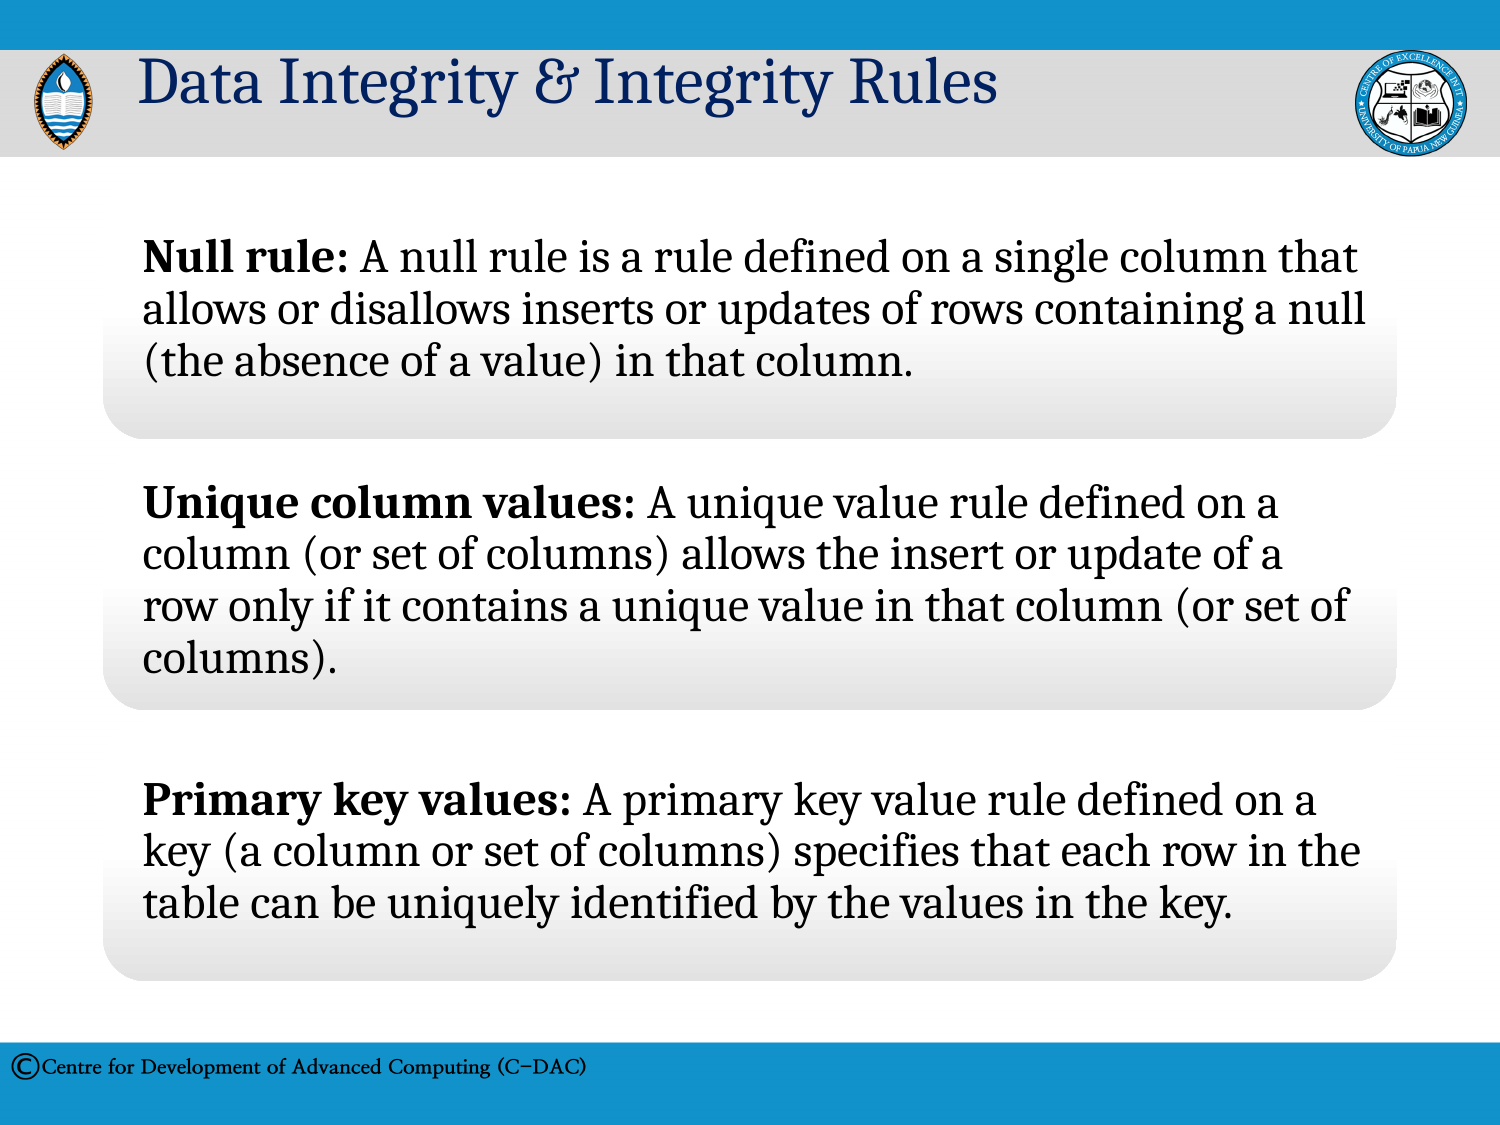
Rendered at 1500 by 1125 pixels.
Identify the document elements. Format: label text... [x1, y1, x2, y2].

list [103, 164, 1397, 996]
title Data Integrity & Integrity Rules [122, 34, 1291, 130]
picture [0, 0, 1500, 1125]
